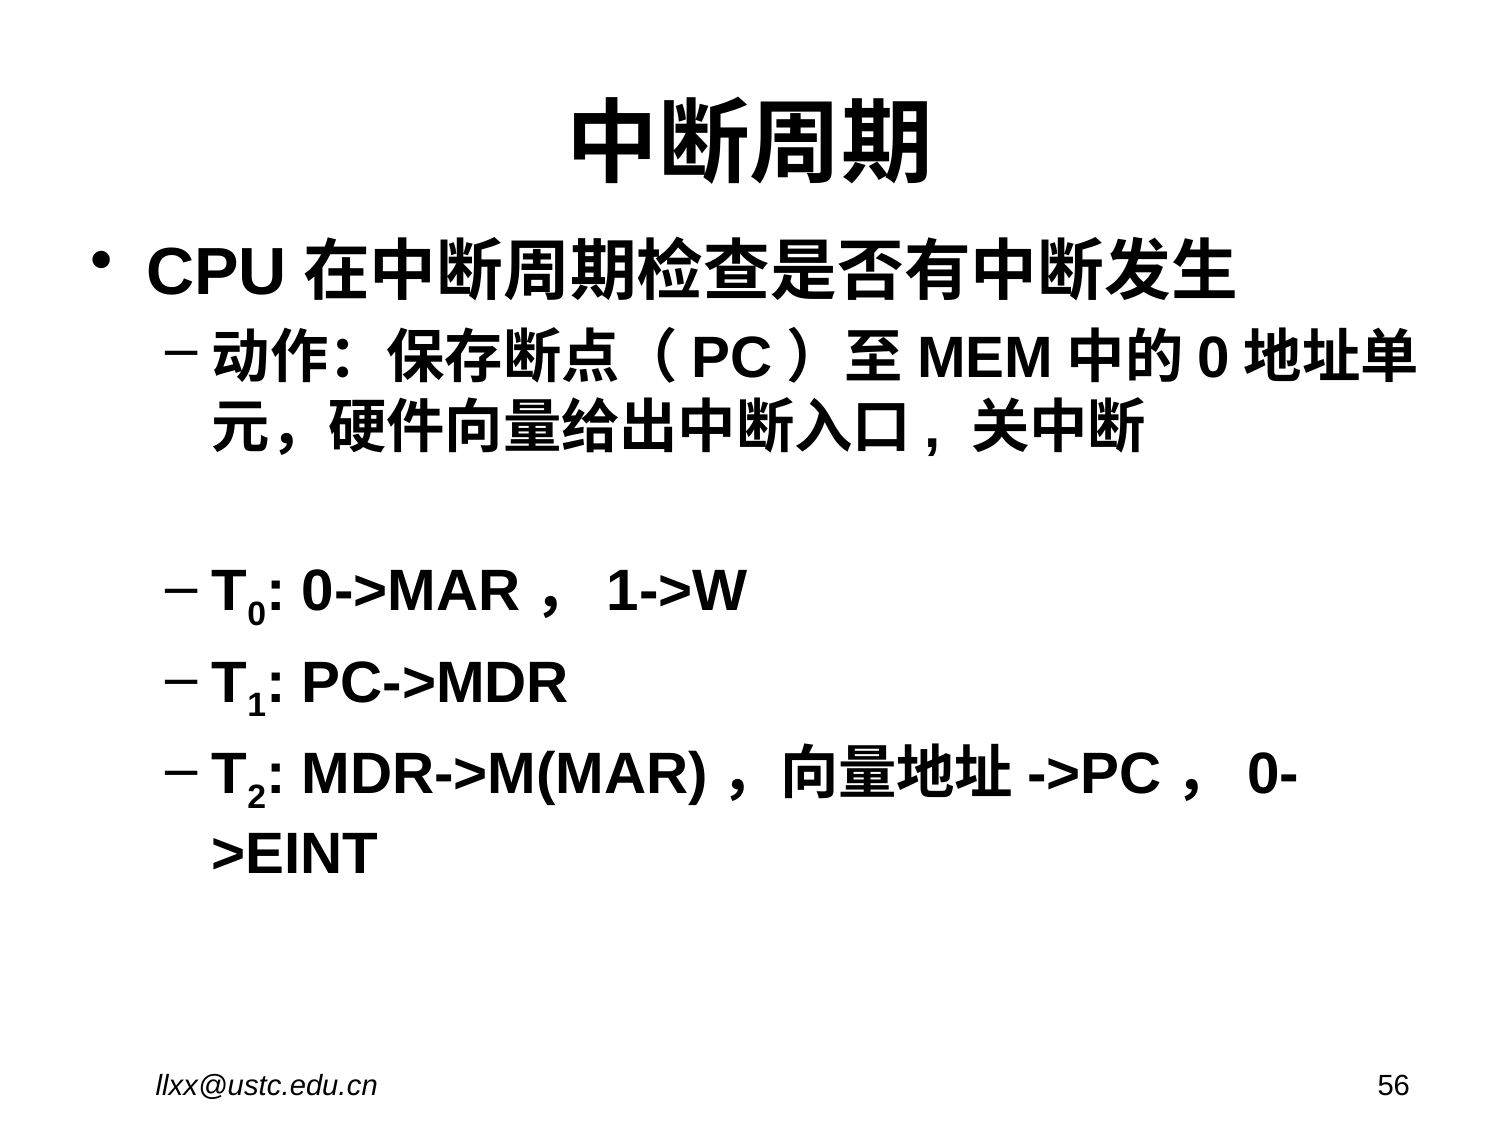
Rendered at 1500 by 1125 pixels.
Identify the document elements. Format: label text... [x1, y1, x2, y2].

footer llxx@ustc.edu.cn [29, 1058, 505, 1103]
title 中断周期 [75, 45, 1425, 220]
list CPU在中断周期检查是否有中断发生 动作：保存断点（PC）至MEM中的0地址单元，硬件向量给出中断入口, 关中断 T0: 0->MAR，1->W T1: PC->MDR T2: MDR->M(MAR)，向量地址->PC，0->EINT [75, 220, 1459, 1005]
slide_number 56 [1074, 1058, 1426, 1103]
